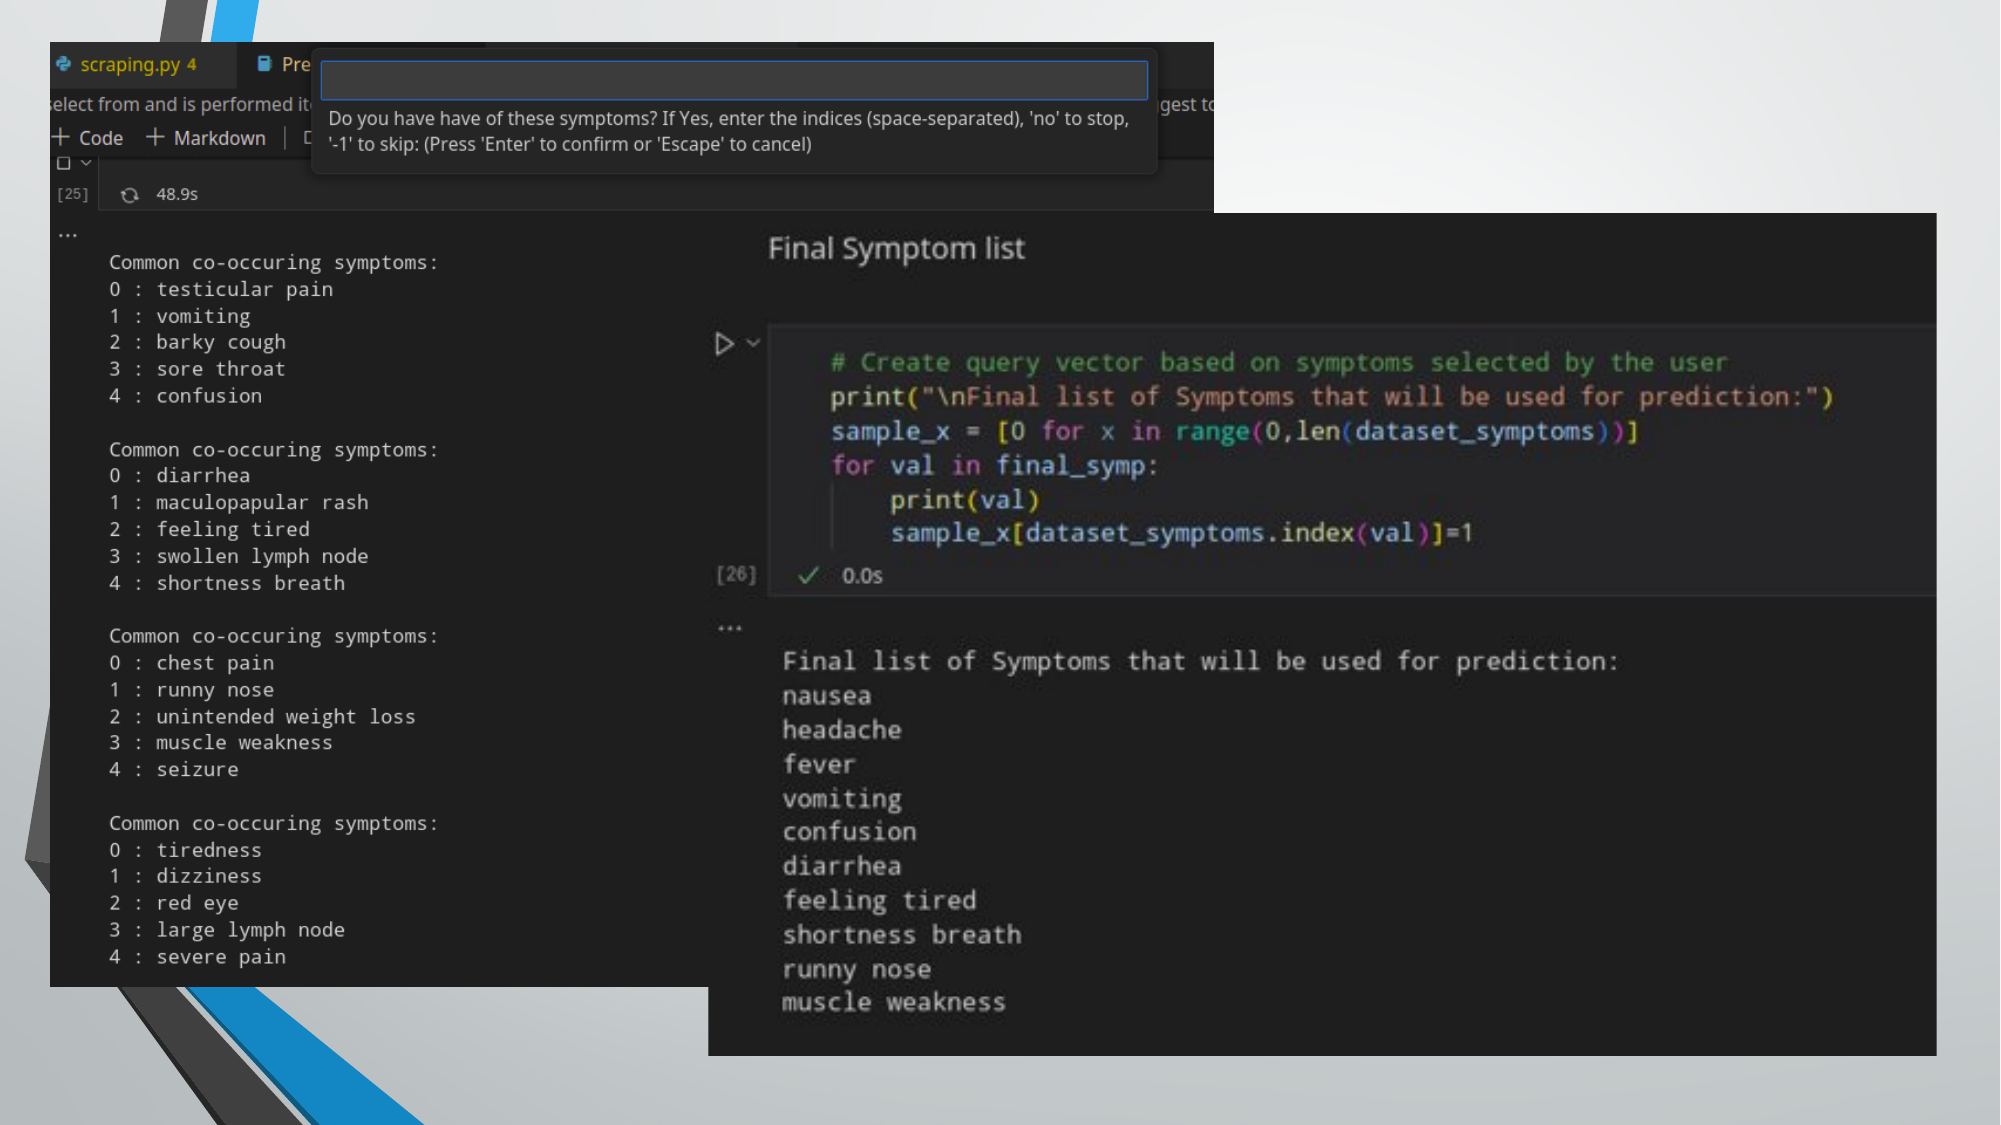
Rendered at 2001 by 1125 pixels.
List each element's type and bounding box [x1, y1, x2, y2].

picture [49, 42, 1937, 1056]
